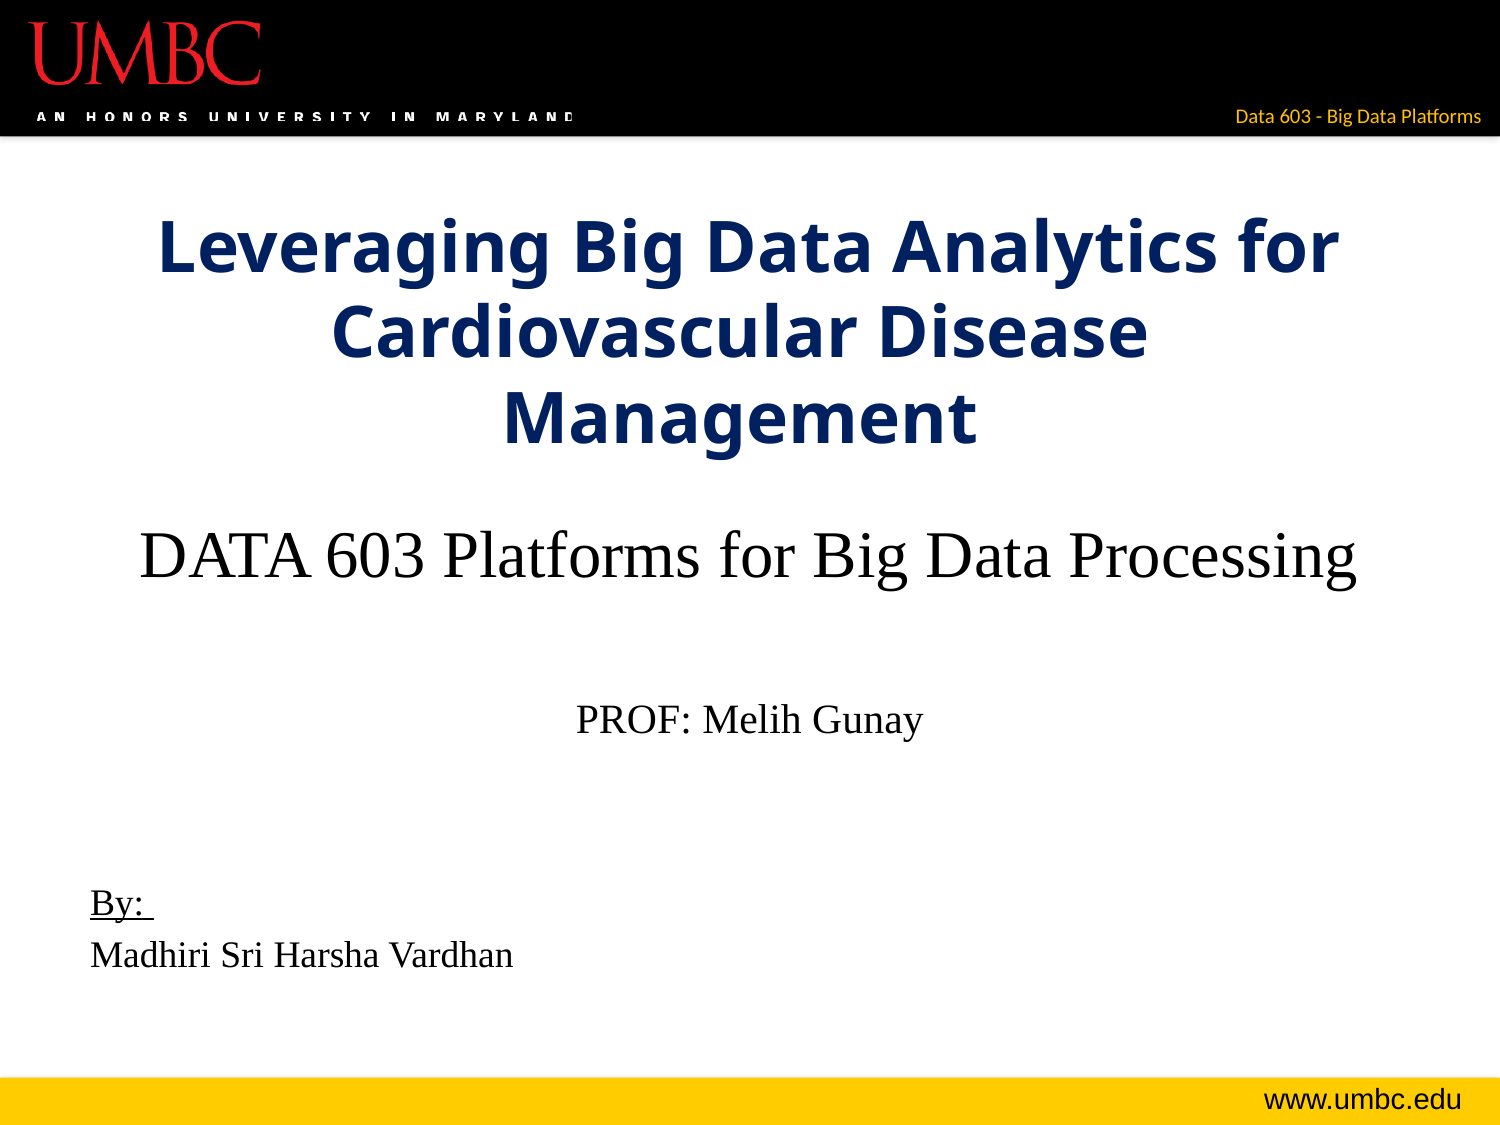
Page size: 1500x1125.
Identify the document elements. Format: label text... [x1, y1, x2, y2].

list DATA 603 Platforms for Big Data Processing PROF: Melih Gunay By: Madhiri Sri Harsha Vardhan [75, 316, 1425, 1059]
title Leveraging Big Data Analytics for Cardiovascular Disease Management [75, 192, 1405, 316]
